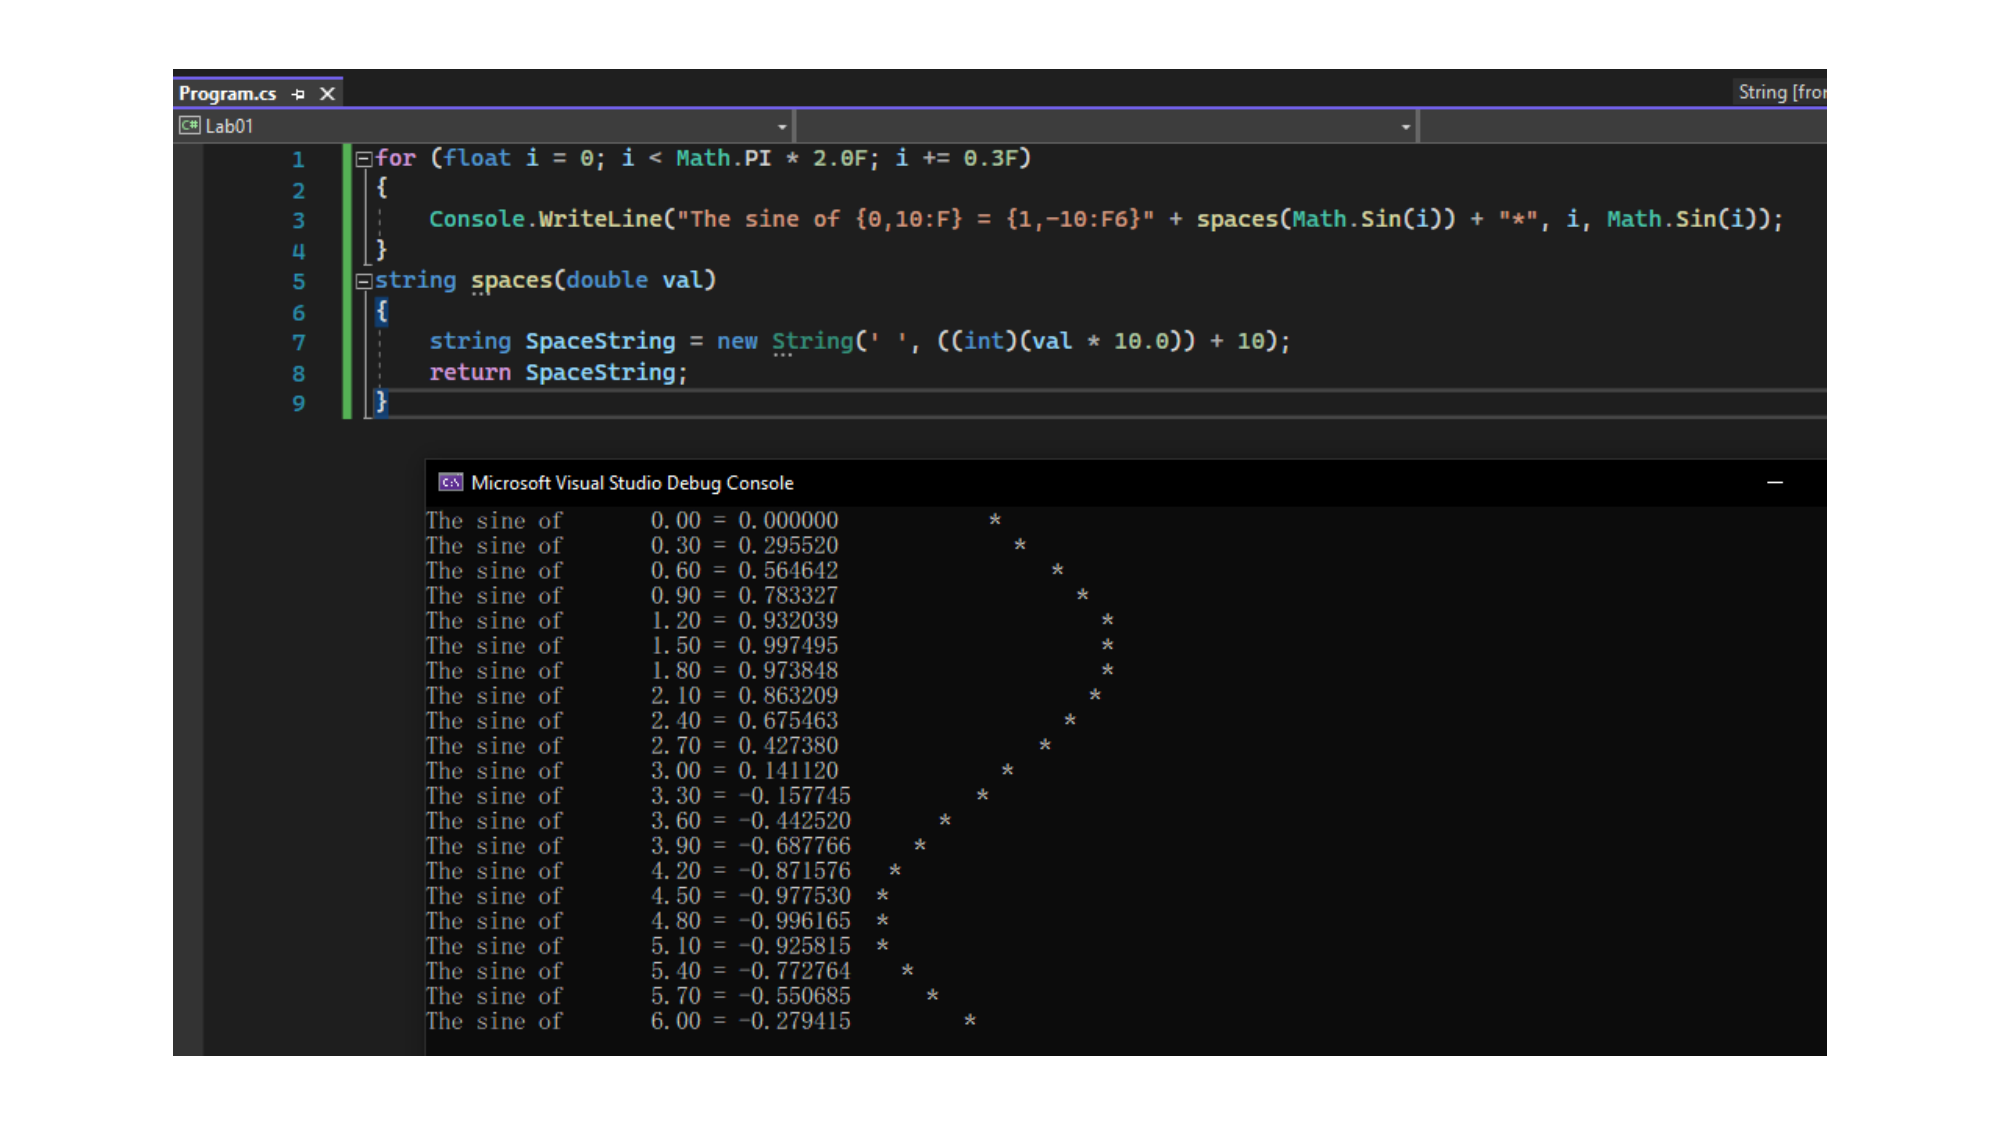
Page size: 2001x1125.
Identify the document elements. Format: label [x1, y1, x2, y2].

picture [173, 69, 1827, 1056]
